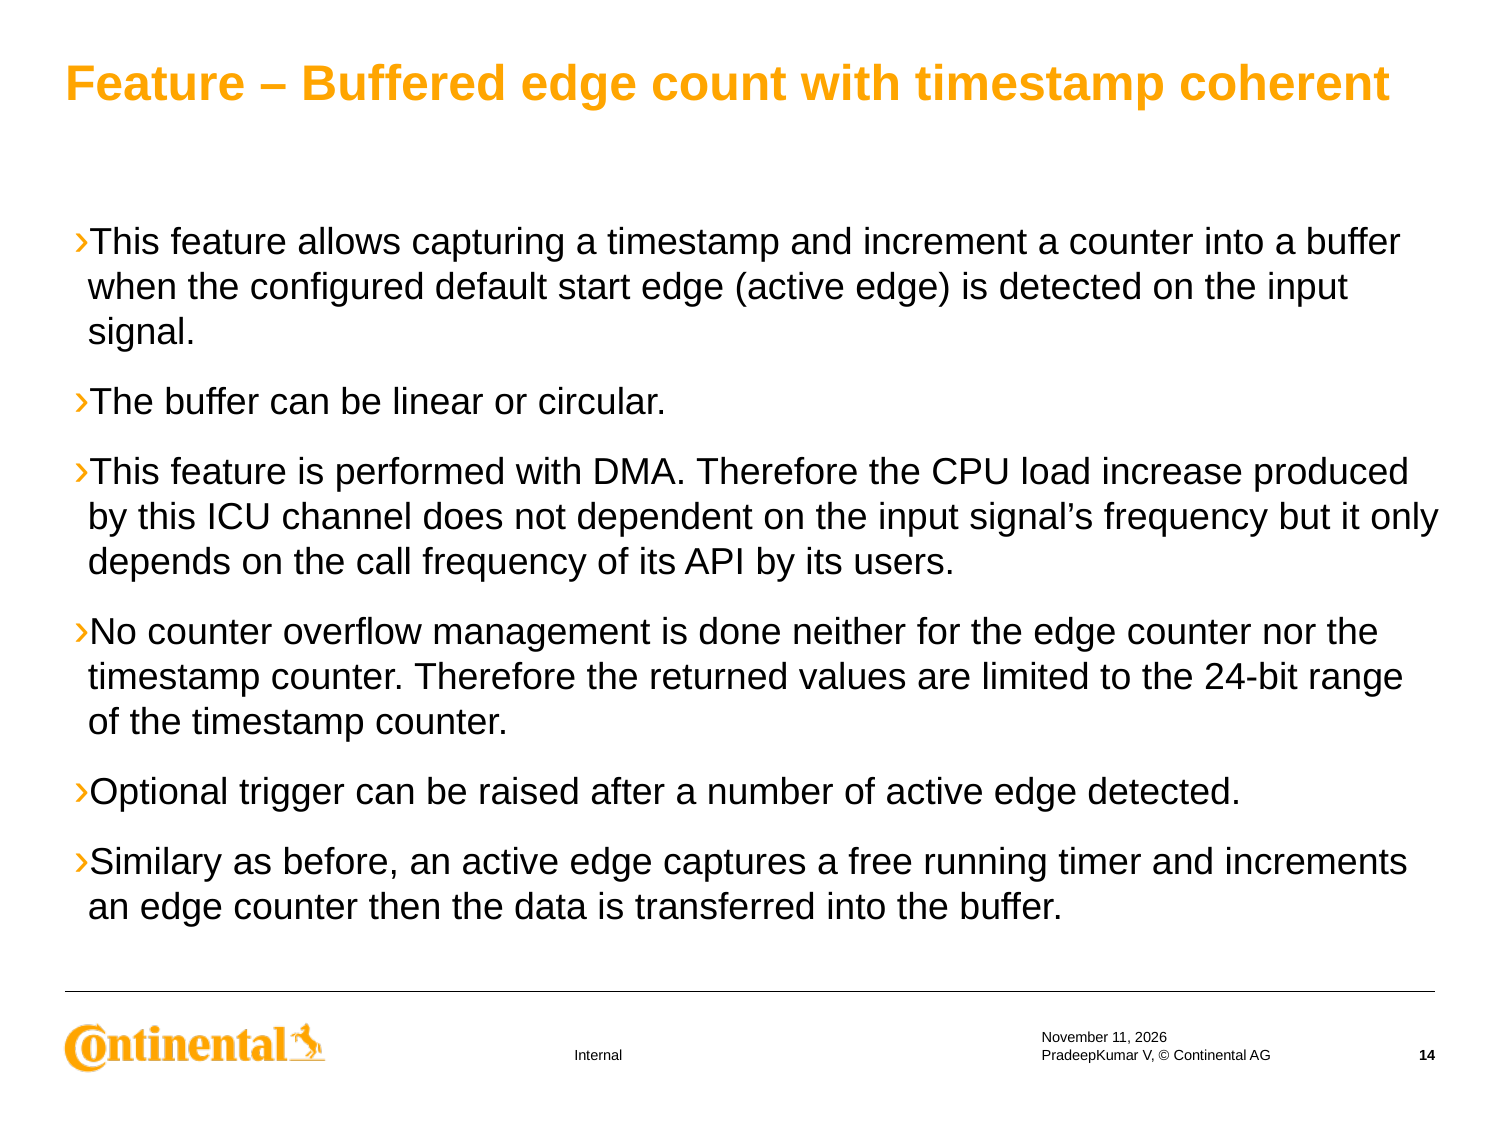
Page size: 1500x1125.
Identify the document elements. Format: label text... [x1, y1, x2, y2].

footer PradeepKumar V, © Continental AG [1041, 1045, 1371, 1071]
text_box Feature – Buffered edge count with timestamp coherent [64, 50, 1459, 111]
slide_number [1041, 1021, 1371, 1045]
text_box This feature allows capturing a timestamp and increment a counter into a buffer when the configured default start edge (active edge) is detected on the input signal. The buffer can be linear or circular. This feature is performed with DMA. Therefore the CPU load increase produced by this ICU channel does not dependent on the input signal’s frequency but it only depends on the call frequency of its API by its users. No counter overflow management is done neither for the edge counter nor the timestamp counter. Therefore the returned values are limited to the 24-bit range of the timestamp counter. Optional trigger can be raised after a number of active edge detected. Similary as before, an active edge captures a free running timer and increments an edge counter then the data is transferred into the buffer. [59, 209, 1459, 976]
slide_number 14 [1376, 1045, 1436, 1071]
